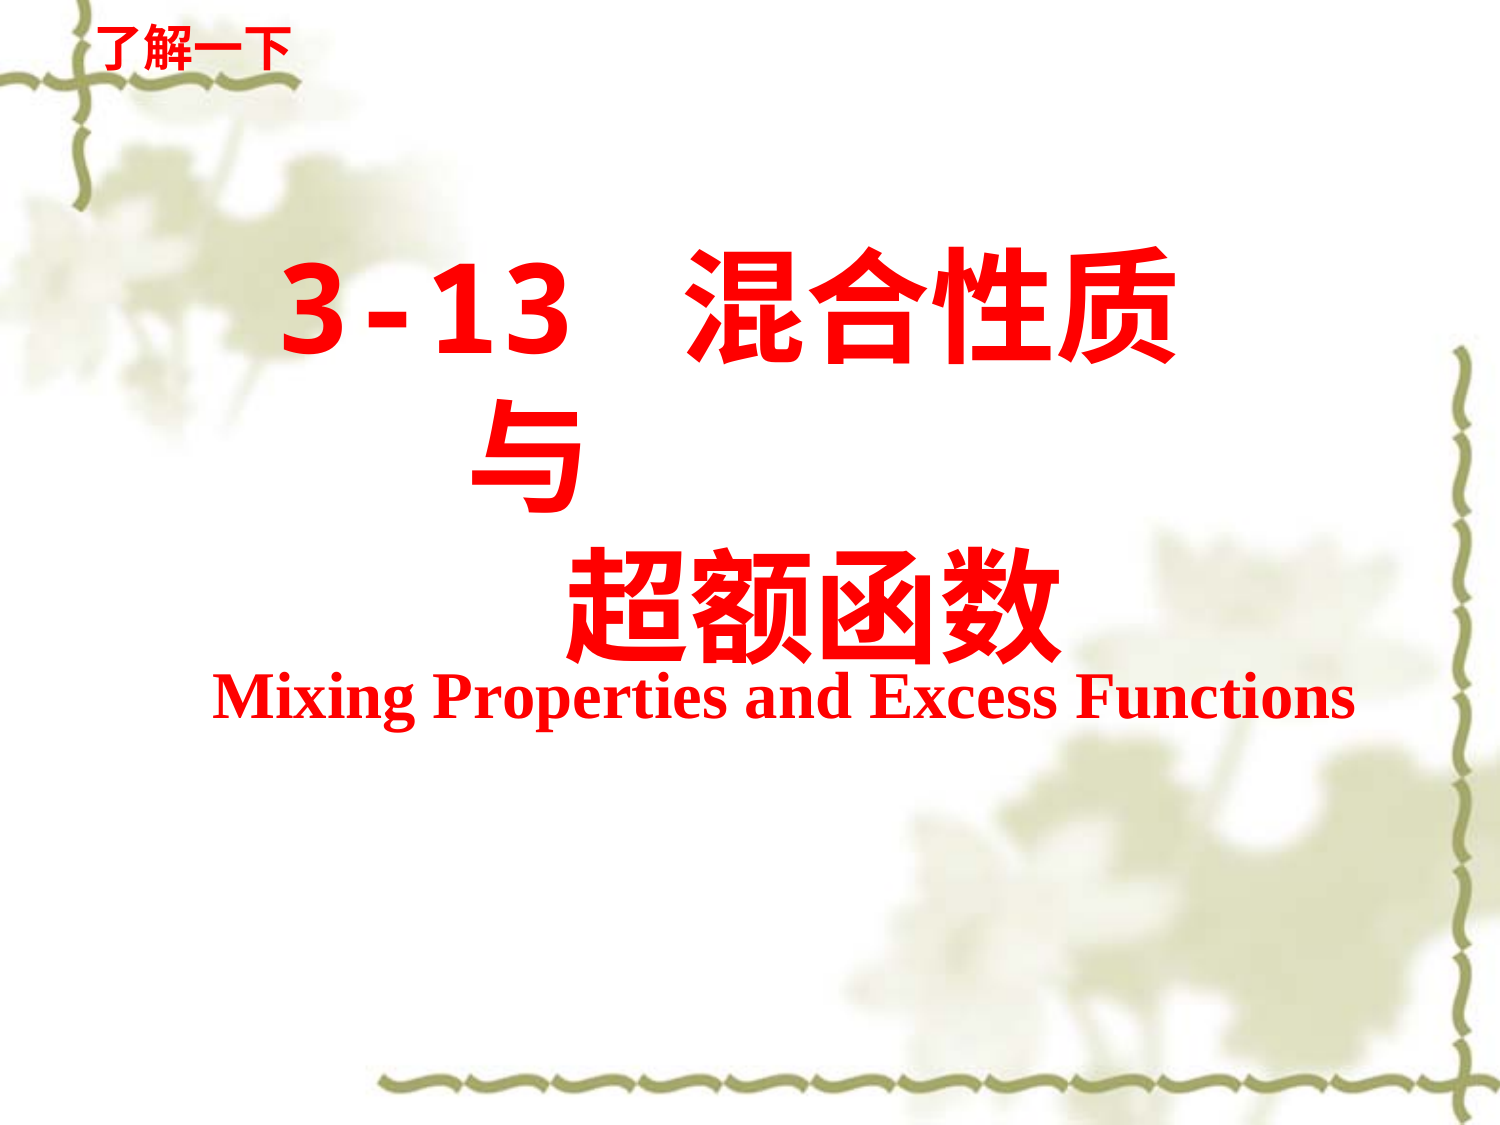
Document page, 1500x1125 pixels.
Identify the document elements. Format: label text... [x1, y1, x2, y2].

text_box 3-13 混合性质与 超额函数 [253, 285, 1204, 622]
text_box Mixing Properties and Excess Functions [152, 644, 1418, 740]
text_box 了解一下 [78, 9, 1317, 85]
picture [0, 0, 1500, 1125]
